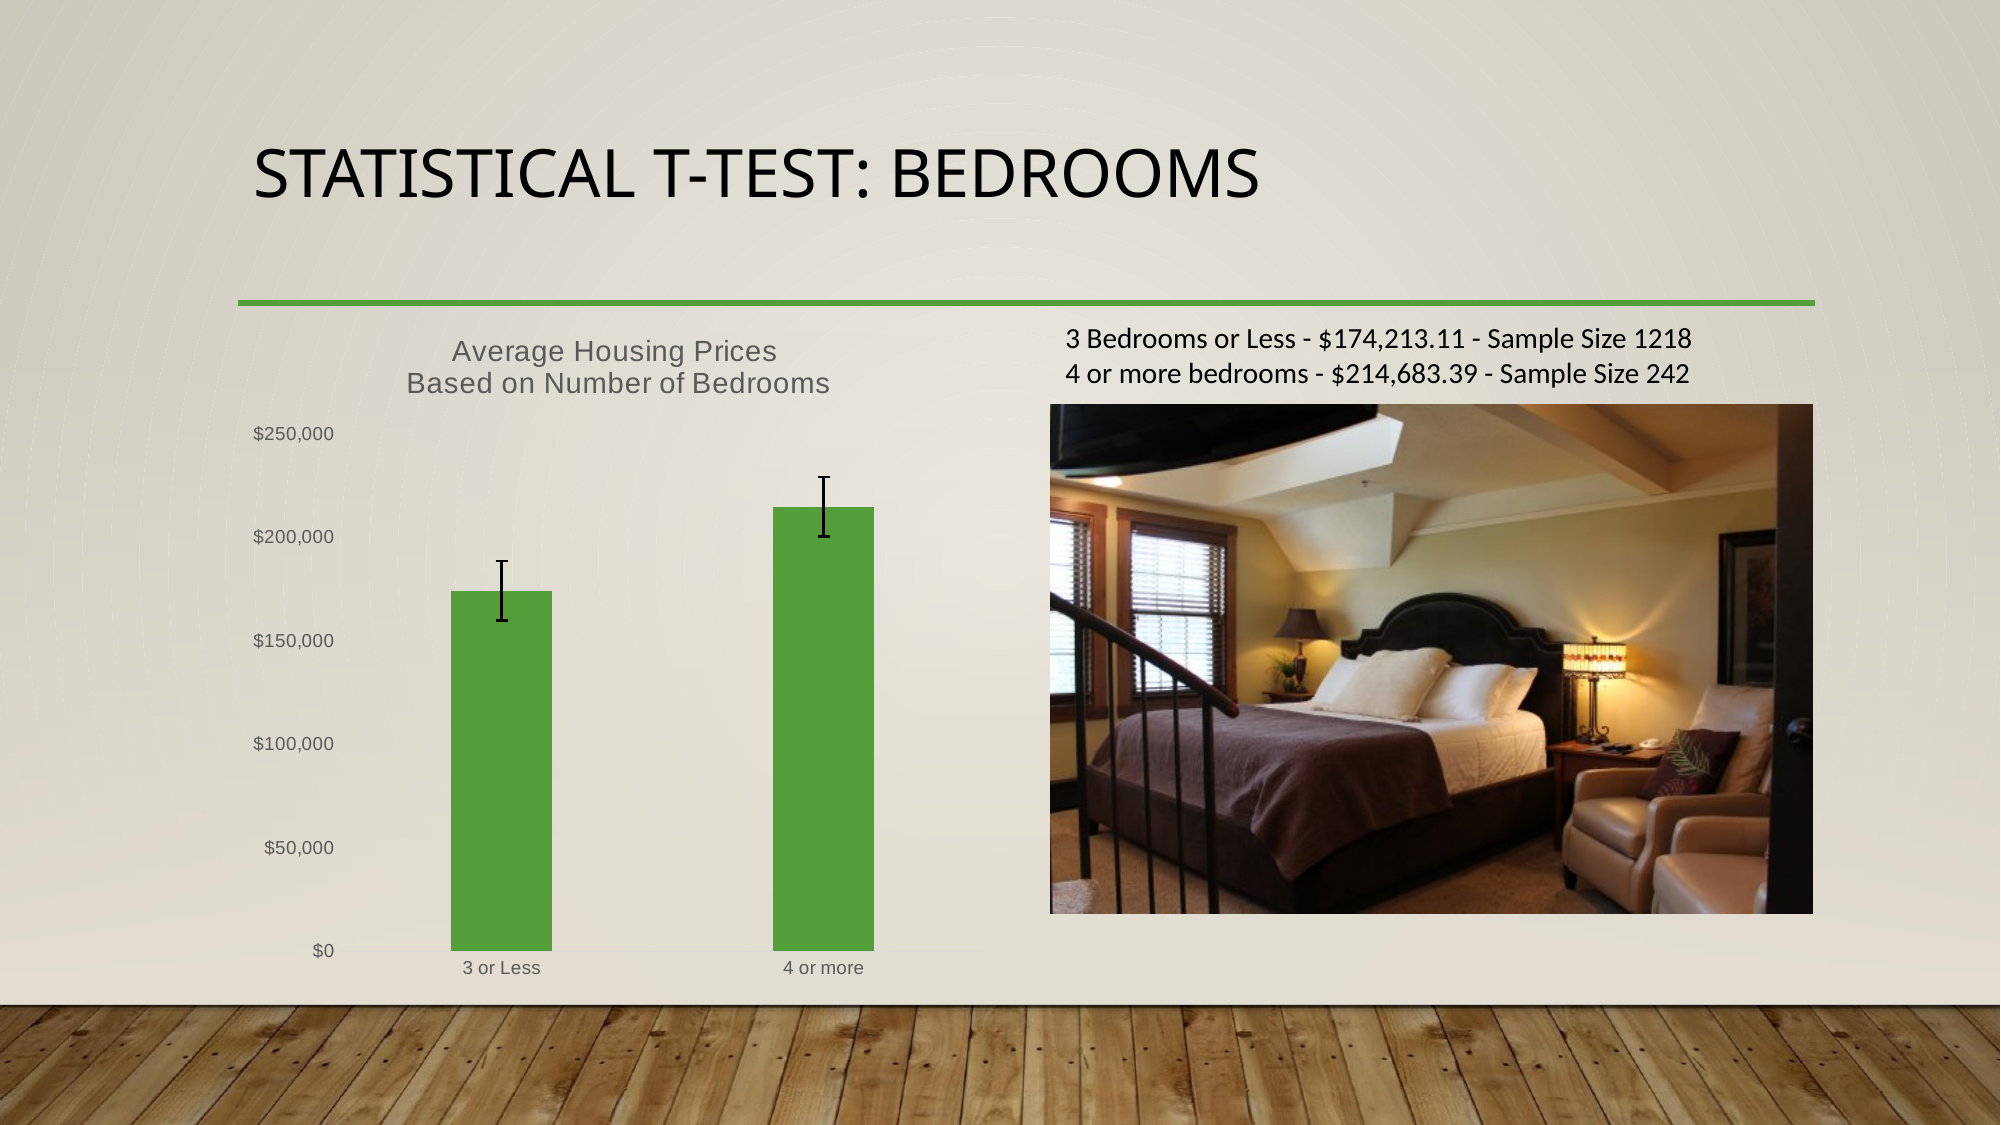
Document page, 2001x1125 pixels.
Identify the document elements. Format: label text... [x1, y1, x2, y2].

chart [237, 303, 1001, 994]
picture [0, 1005, 2000, 1125]
text_box 3 Bedrooms or Less - $174,213.11 - Sample Size 1218 4 or more bedrooms - $214,683.39 - Sample Size 242 [1050, 311, 1813, 397]
picture [1050, 404, 1813, 914]
title STATISTICAL T-TEST: BEDROOMS [238, 131, 1814, 305]
